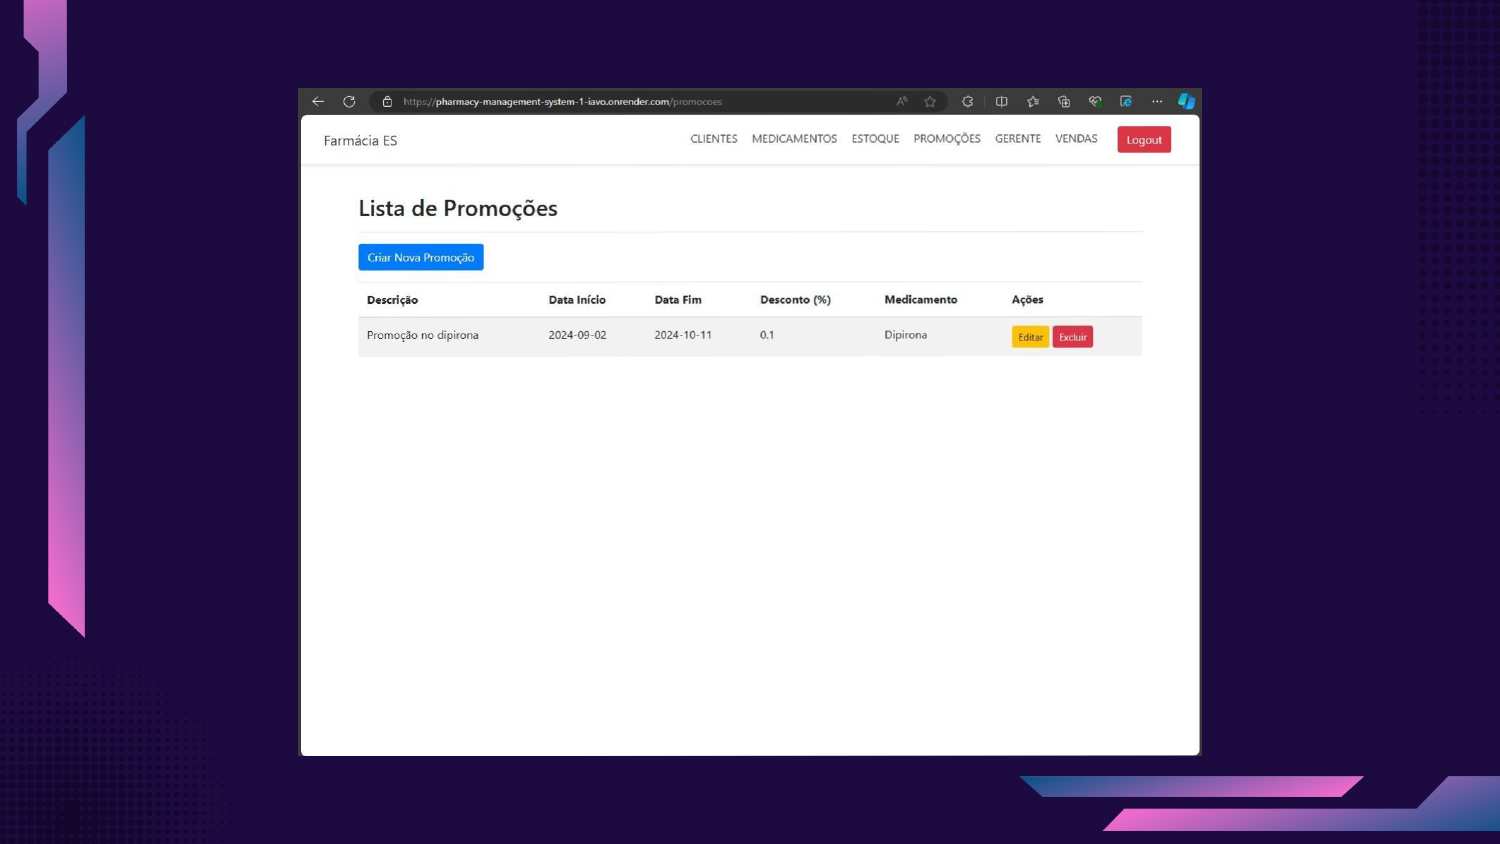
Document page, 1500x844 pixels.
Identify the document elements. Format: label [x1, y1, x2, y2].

picture [298, 88, 1202, 756]
picture [1020, 777, 1500, 831]
picture [17, 0, 85, 638]
